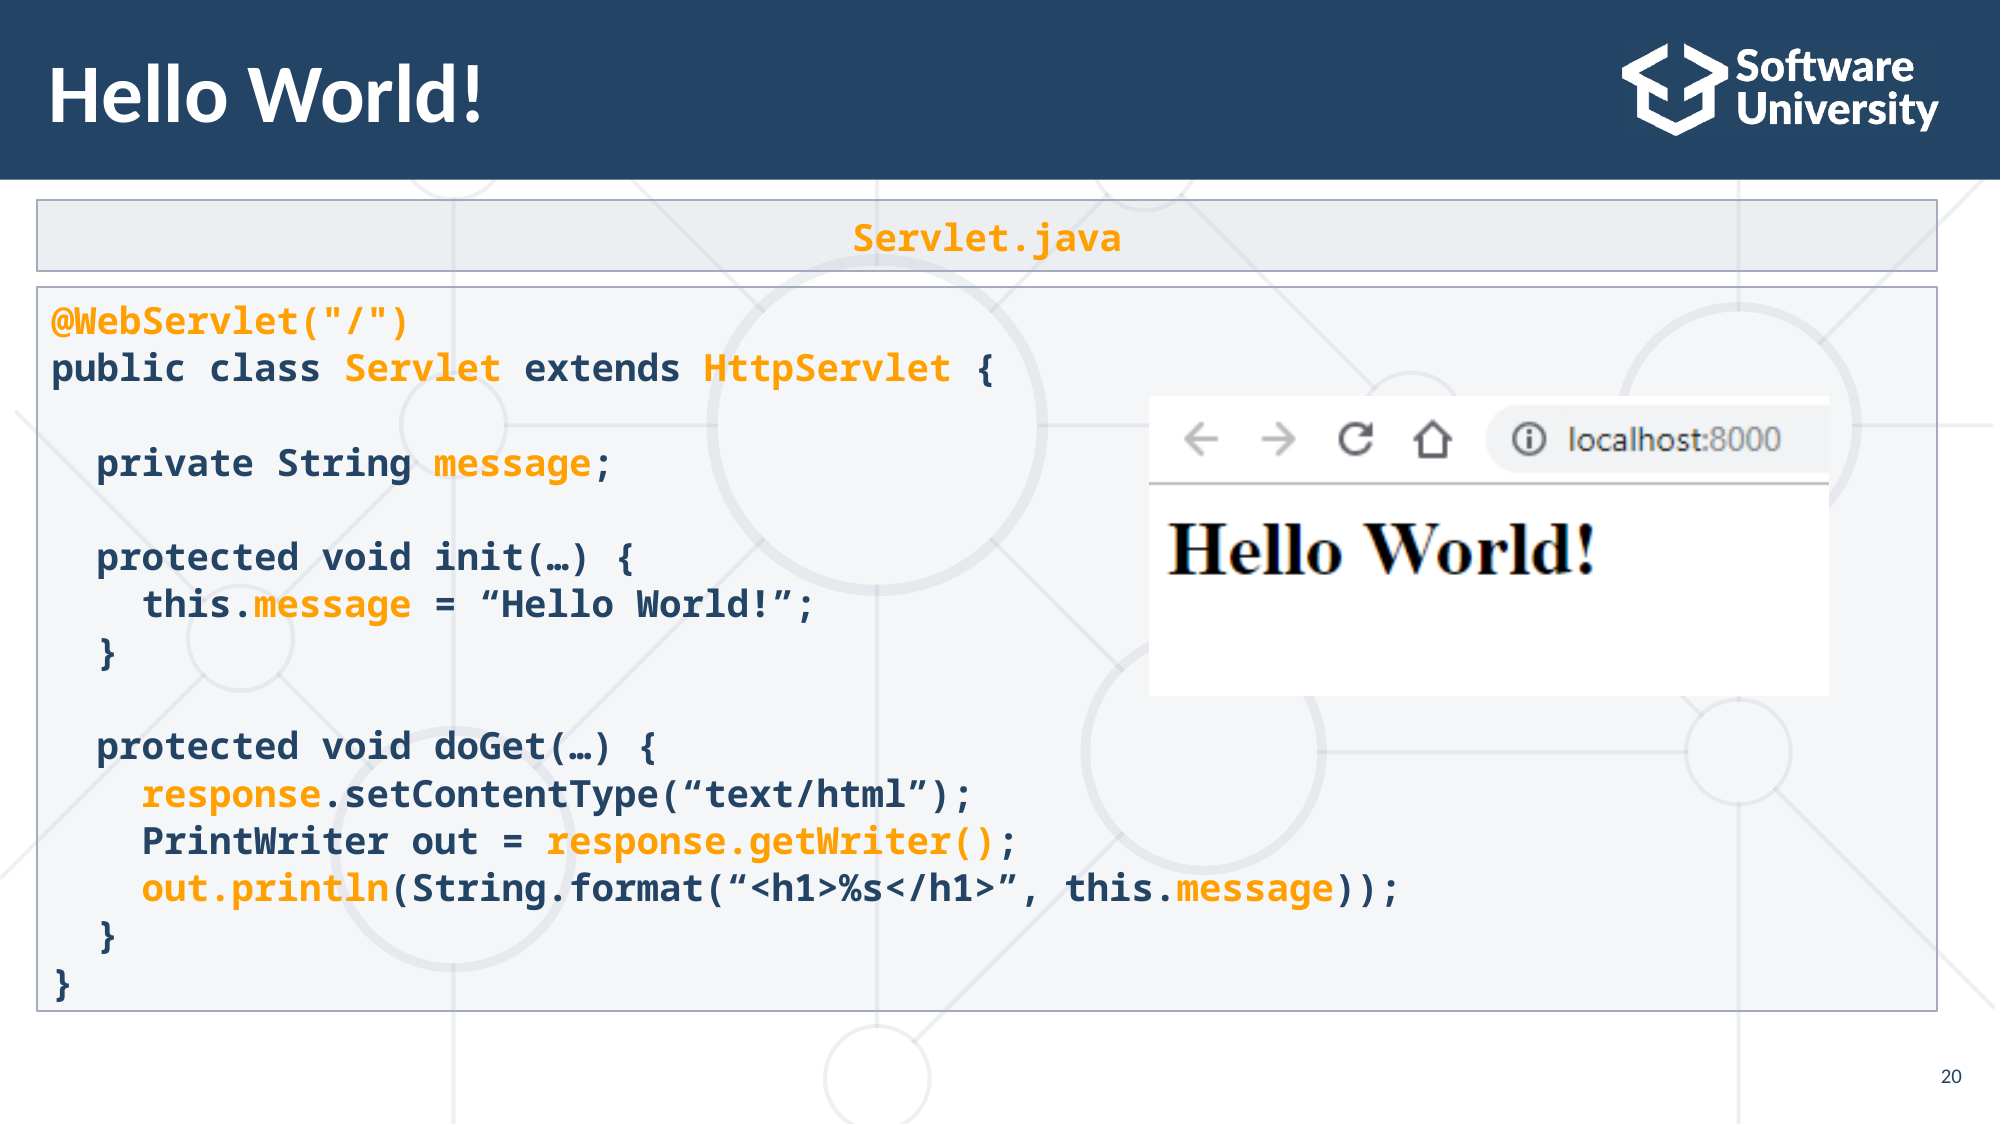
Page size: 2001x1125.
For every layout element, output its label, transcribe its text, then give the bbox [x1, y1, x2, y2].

picture [1149, 396, 1829, 696]
slide_number 20 [1897, 1049, 1968, 1101]
picture [1622, 43, 1939, 136]
text_box @WebServlet("/") public class Servlet extends HttpServlet { private String message; protected void init(…) { this.message = “Hello World!”; } protected void doGet(…) { response.setContentType(“text/html”); PrintWriter out = response.getWriter(); out.println(String.format(“<h1>%s</h1>”, this.message)); } } [36, 287, 1937, 1011]
text_box Servlet.java [36, 199, 1937, 271]
title Hello World! [31, 16, 1591, 162]
